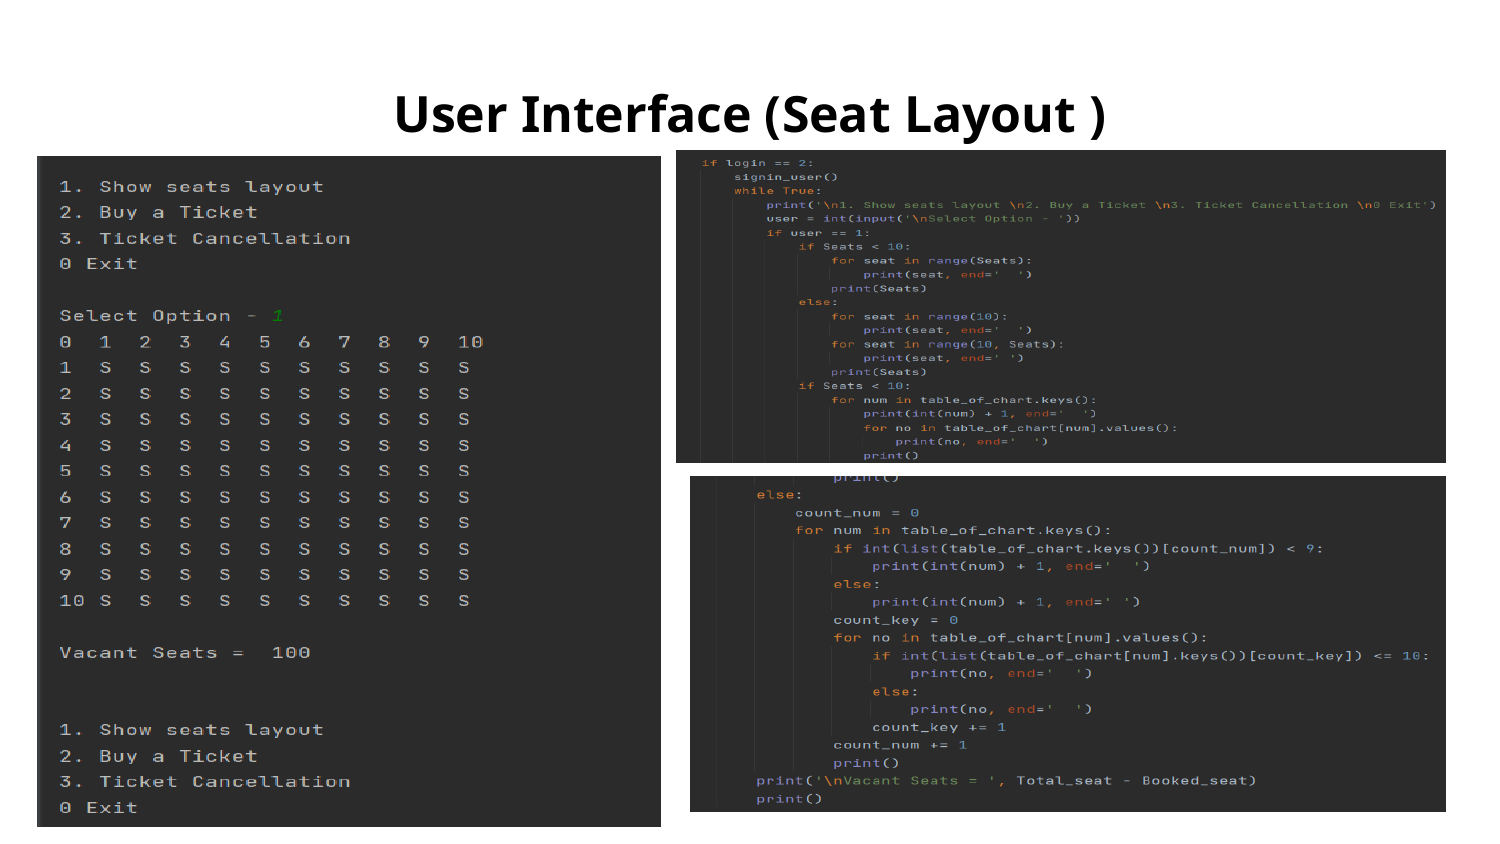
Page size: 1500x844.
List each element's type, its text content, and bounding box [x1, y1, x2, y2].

title User Interface (Seat Layout ) [84, 67, 1416, 162]
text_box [665, 191, 847, 739]
picture [689, 476, 1446, 812]
picture [37, 156, 661, 827]
picture [676, 150, 1446, 463]
